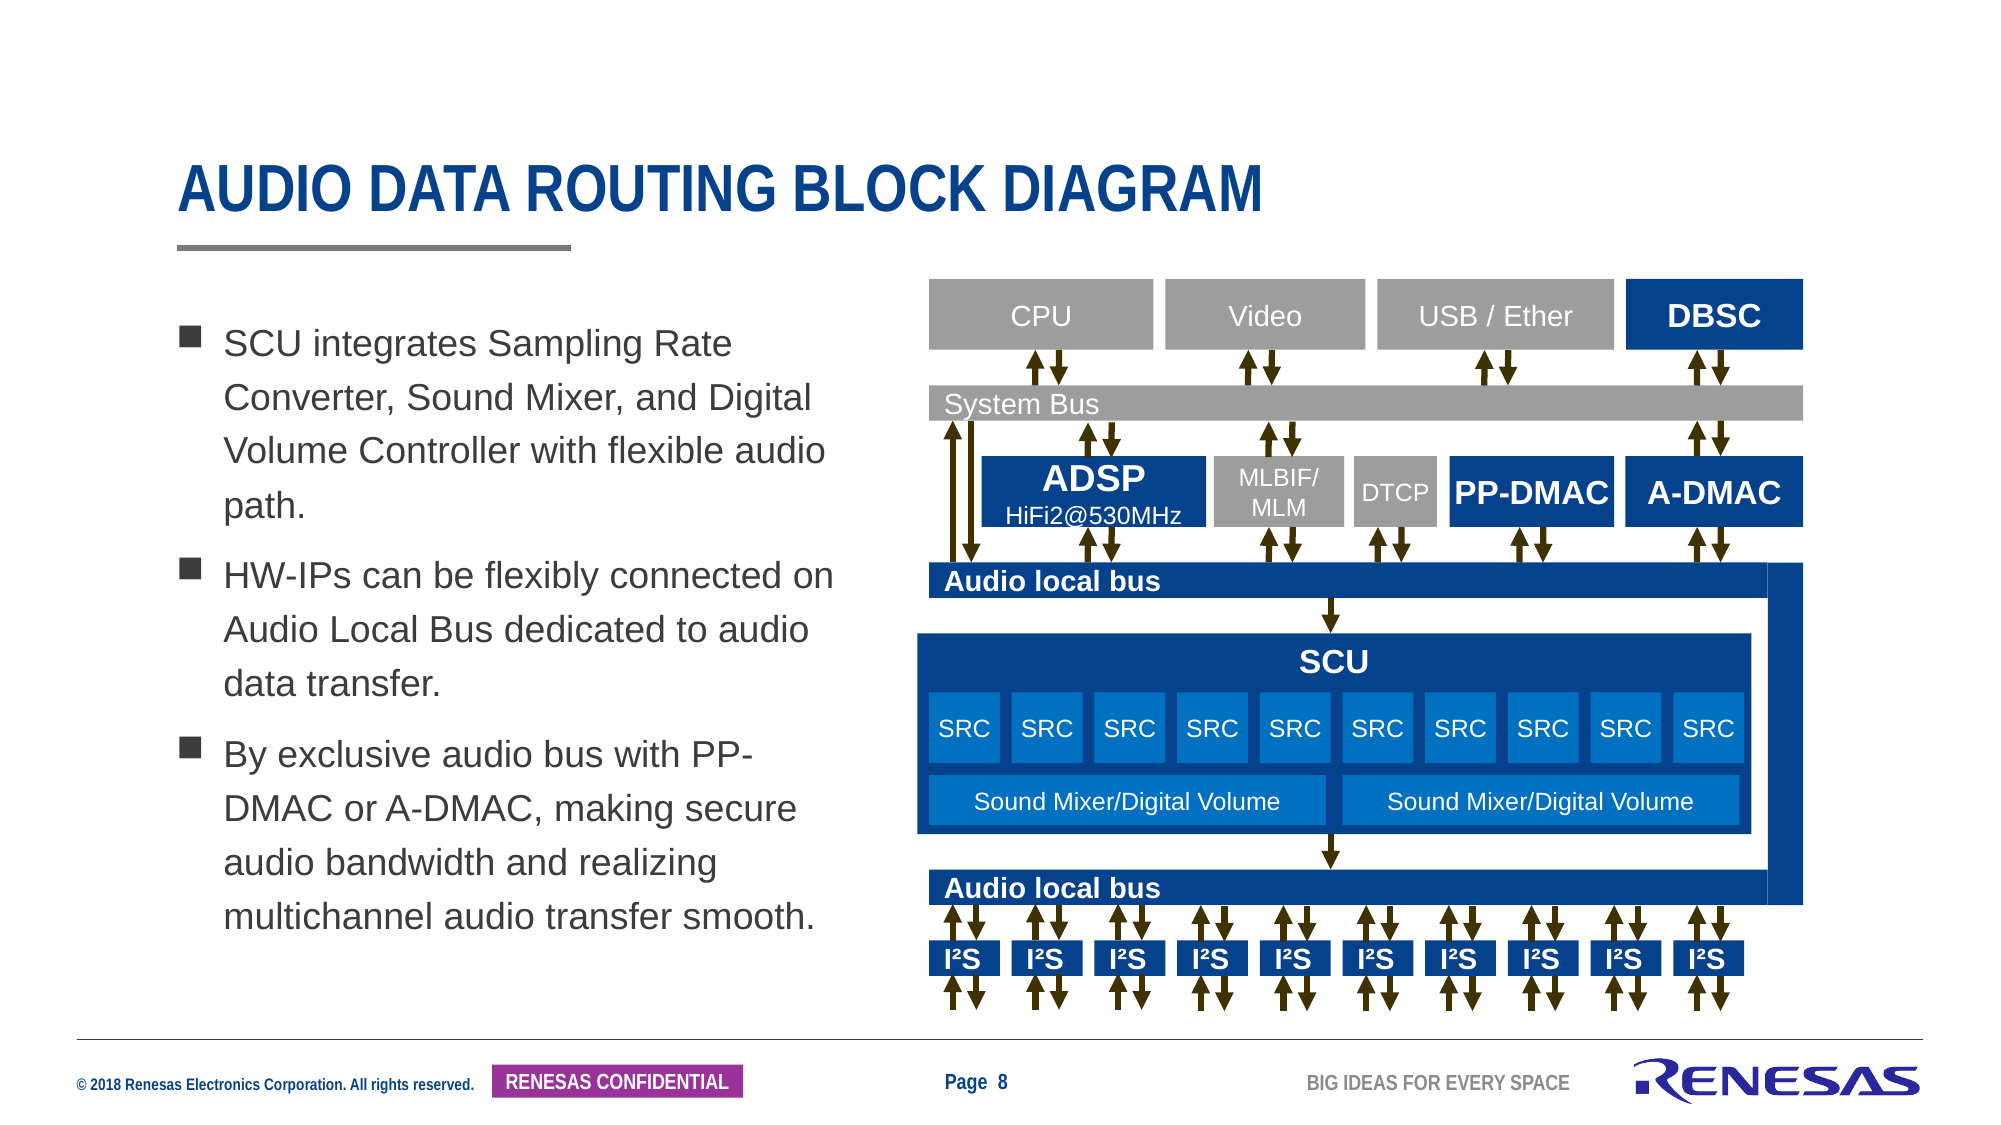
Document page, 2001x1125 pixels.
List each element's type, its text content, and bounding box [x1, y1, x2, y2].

text_box USB / Ether [1375, 277, 1616, 352]
list SCU integrates Sampling Rate Converter, Sound Mixer, and Digital Volume Controller with flexible audio path. HW-IPs can be flexibly connected on Audio Local Bus dedicated to audio data transfer. By exclusive audio bus with PP-DMAC or A-DMAC, making secure audio bandwidth and realizing multichannel audio transfer smooth. [176, 309, 858, 944]
text_box I²S [1423, 938, 1498, 978]
text_box I²S [1175, 938, 1250, 978]
text_box SRC [1010, 690, 1085, 765]
text_box Audio local bus [927, 867, 1766, 907]
text_box SRC [1258, 690, 1333, 765]
picture [1631, 1056, 1923, 1106]
text_box [1766, 560, 1805, 907]
text_box SRC [927, 690, 1002, 765]
text_box SRC [1340, 690, 1415, 765]
text_box Audio local bus [927, 560, 1766, 600]
slide_number Page 8 [944, 1067, 1056, 1095]
text_box SRC [1175, 690, 1250, 765]
text_box I²S [1258, 938, 1333, 978]
text_box SRC [1092, 690, 1167, 765]
text_box Video [1163, 277, 1368, 352]
text_box I²S [1588, 938, 1663, 978]
text_box SRC [1588, 690, 1663, 765]
text_box I²S [1340, 938, 1415, 978]
text_box A-DMAC [1623, 454, 1805, 529]
text_box ADSP HiFi2@530MHz [980, 454, 1208, 529]
text_box DBSC [1624, 277, 1805, 352]
text_box Sound Mixer/Digital Volume [927, 773, 1328, 827]
text_box DTCP [1352, 454, 1439, 529]
text_box I²S [1506, 938, 1581, 978]
text_box Sound Mixer/Digital Volume [1340, 773, 1742, 827]
text_box MLBIF/ MLM [1212, 454, 1346, 529]
text_box I²S [1671, 938, 1746, 978]
text_box SRC [1506, 690, 1581, 765]
text_box System Bus [927, 383, 1805, 423]
text_box I²S [1092, 938, 1167, 978]
text_box CPU [927, 277, 1156, 352]
title Audio Data Routing Block Diagram [177, 153, 1835, 227]
text_box I²S [1010, 938, 1085, 978]
text_box SRC [1671, 690, 1746, 765]
text_box I²S [927, 938, 1002, 978]
text_box SCU [915, 631, 1753, 836]
text_box PP-DMAC [1448, 454, 1616, 529]
text_box SRC [1423, 690, 1498, 765]
